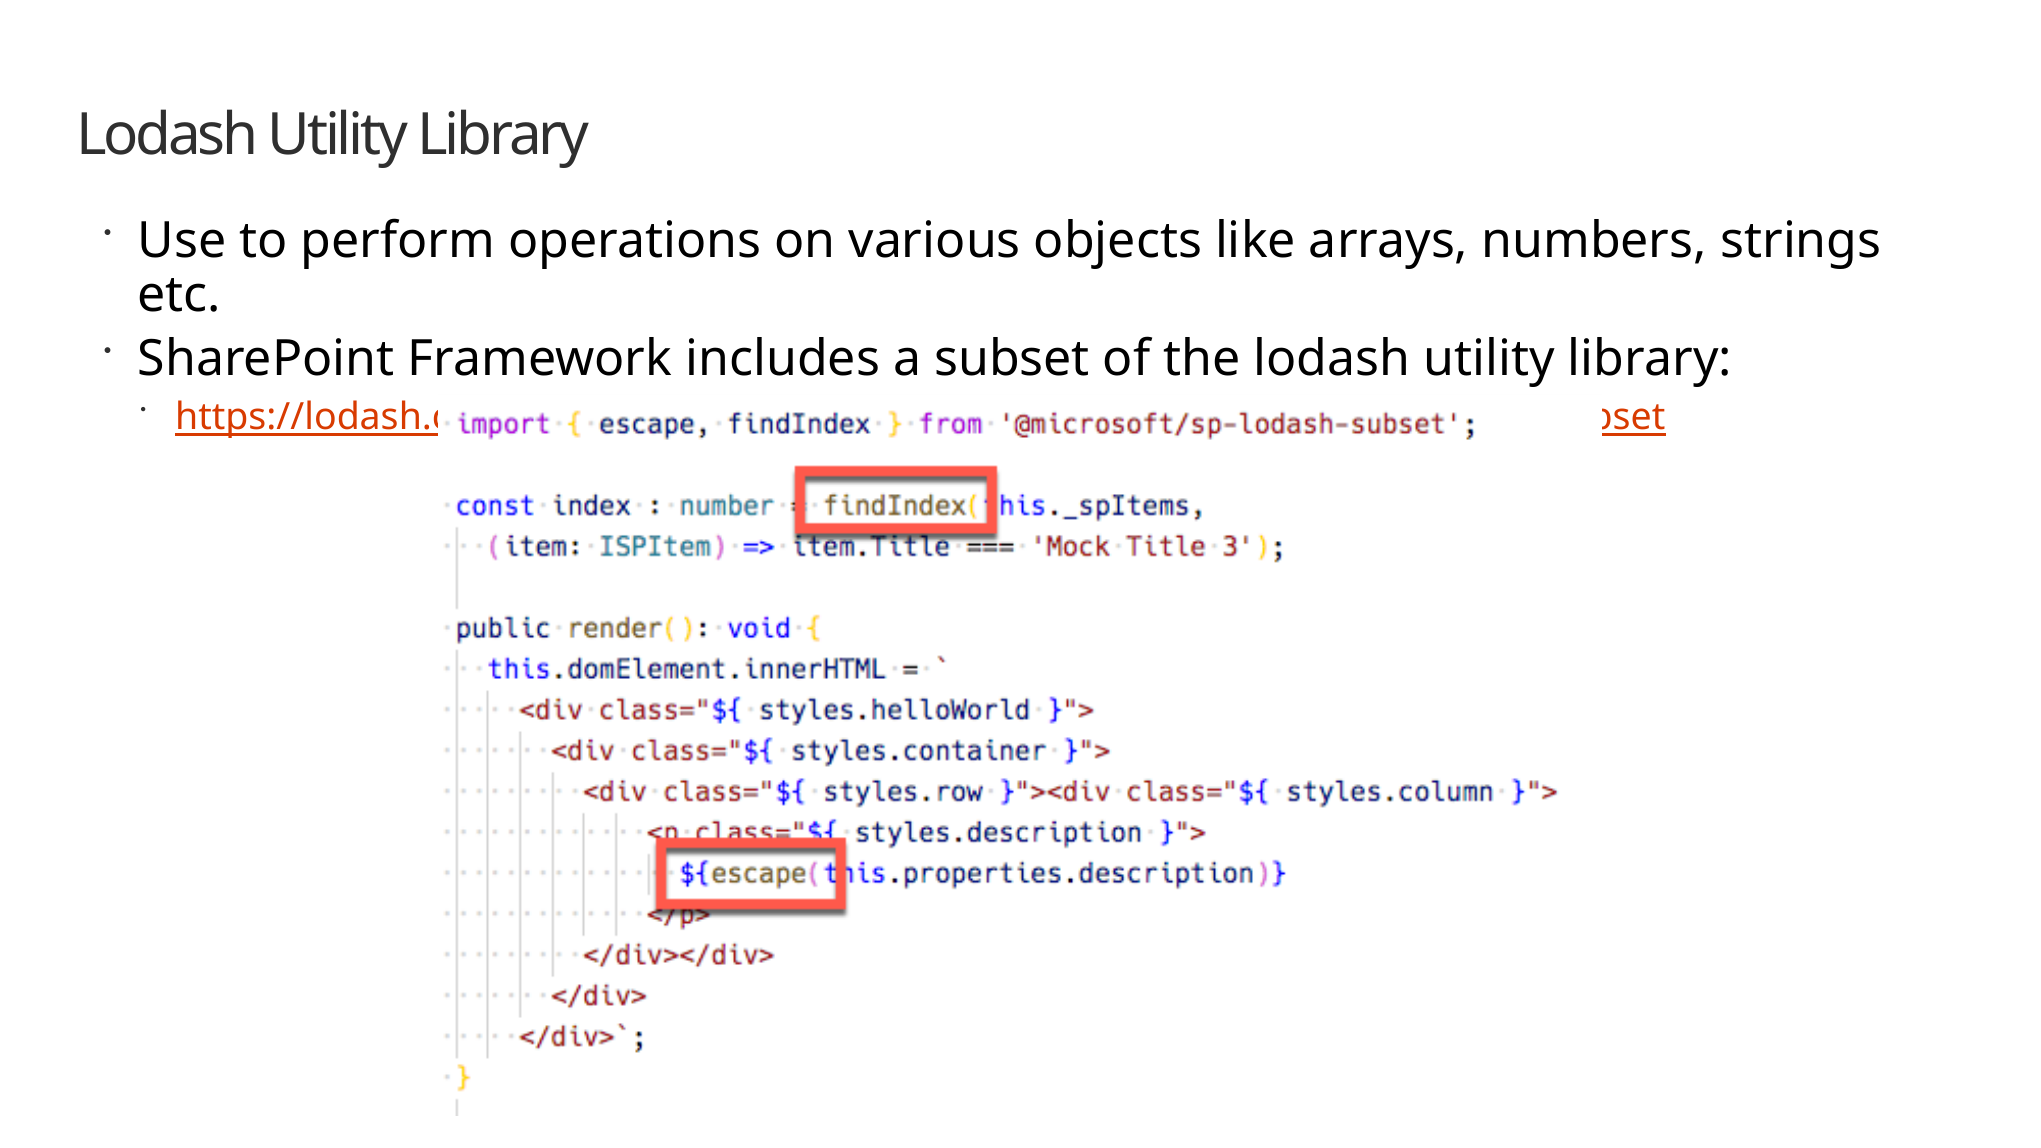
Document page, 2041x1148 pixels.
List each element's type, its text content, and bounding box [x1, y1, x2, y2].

picture [438, 393, 1602, 1116]
list Use to perform operations on various objects like arrays, numbers, strings etc. SharePoint Framework includes a subset of the lodash utility library: https://lodash.com & https://www.npmjs.com/package/@microsoft/sp-lodash-subset [76, 198, 1975, 456]
title Lodash Utility Library [76, 103, 1975, 172]
